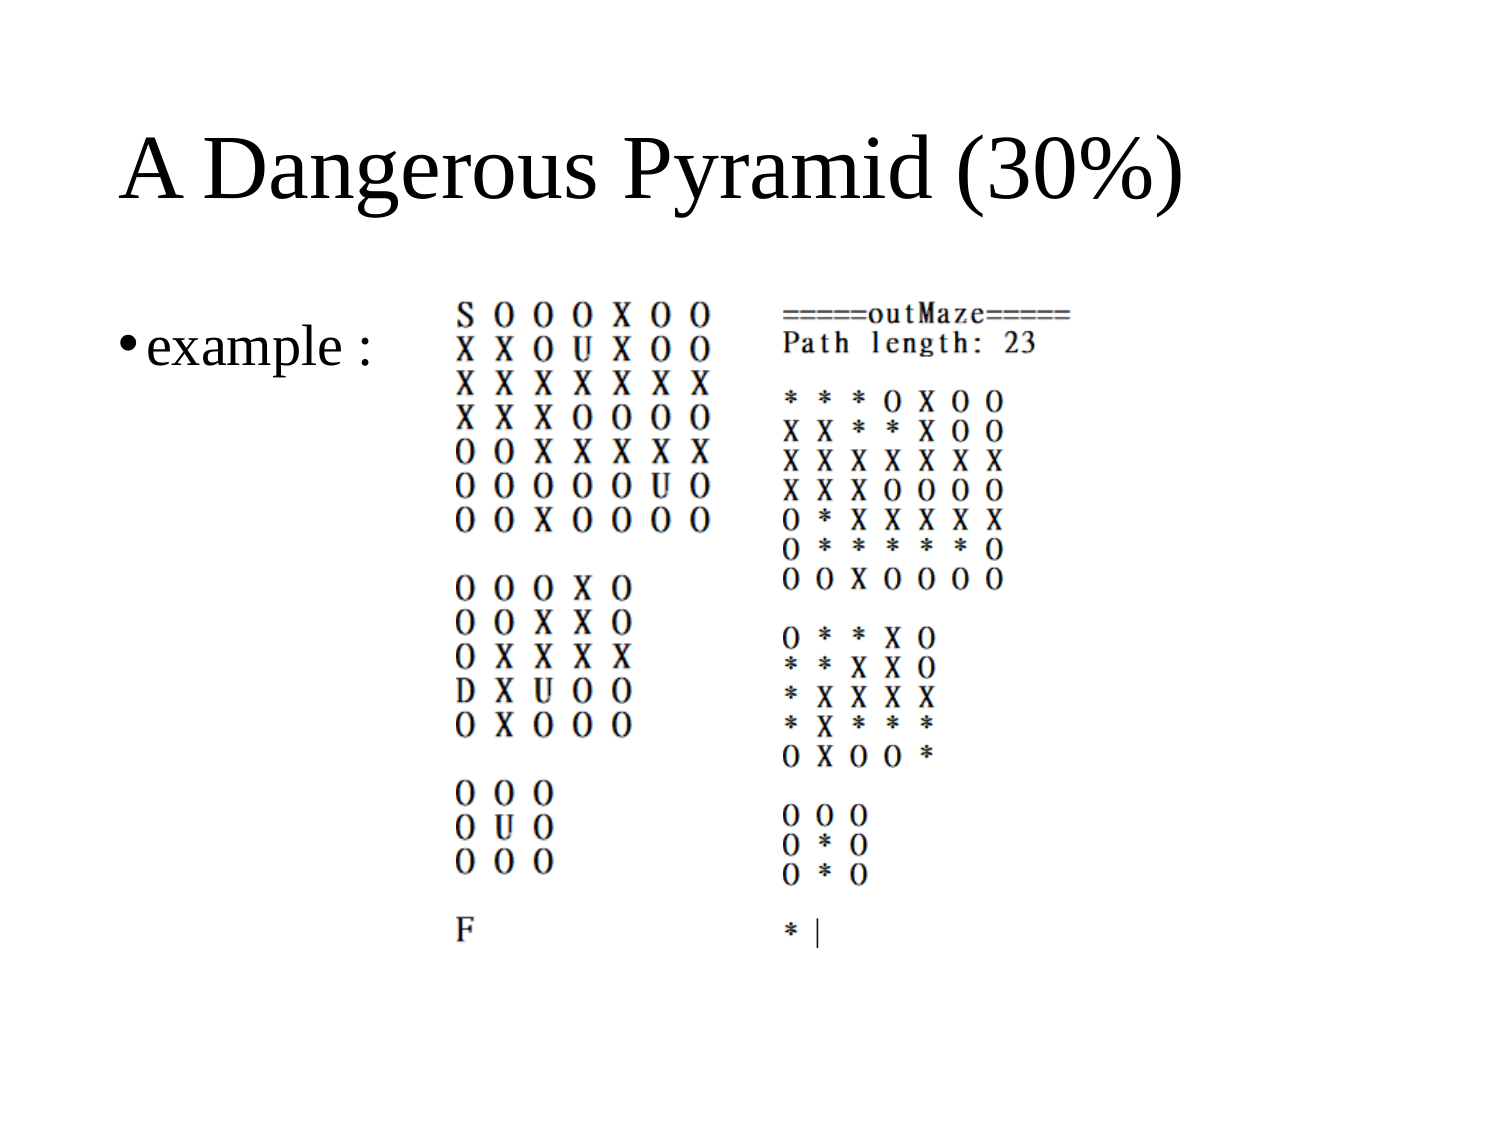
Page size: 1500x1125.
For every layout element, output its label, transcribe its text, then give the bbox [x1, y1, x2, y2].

picture [783, 299, 1074, 948]
list example : [103, 299, 1397, 1014]
picture [456, 299, 717, 948]
title A Dangerous Pyramid (30%) [103, 59, 1397, 278]
